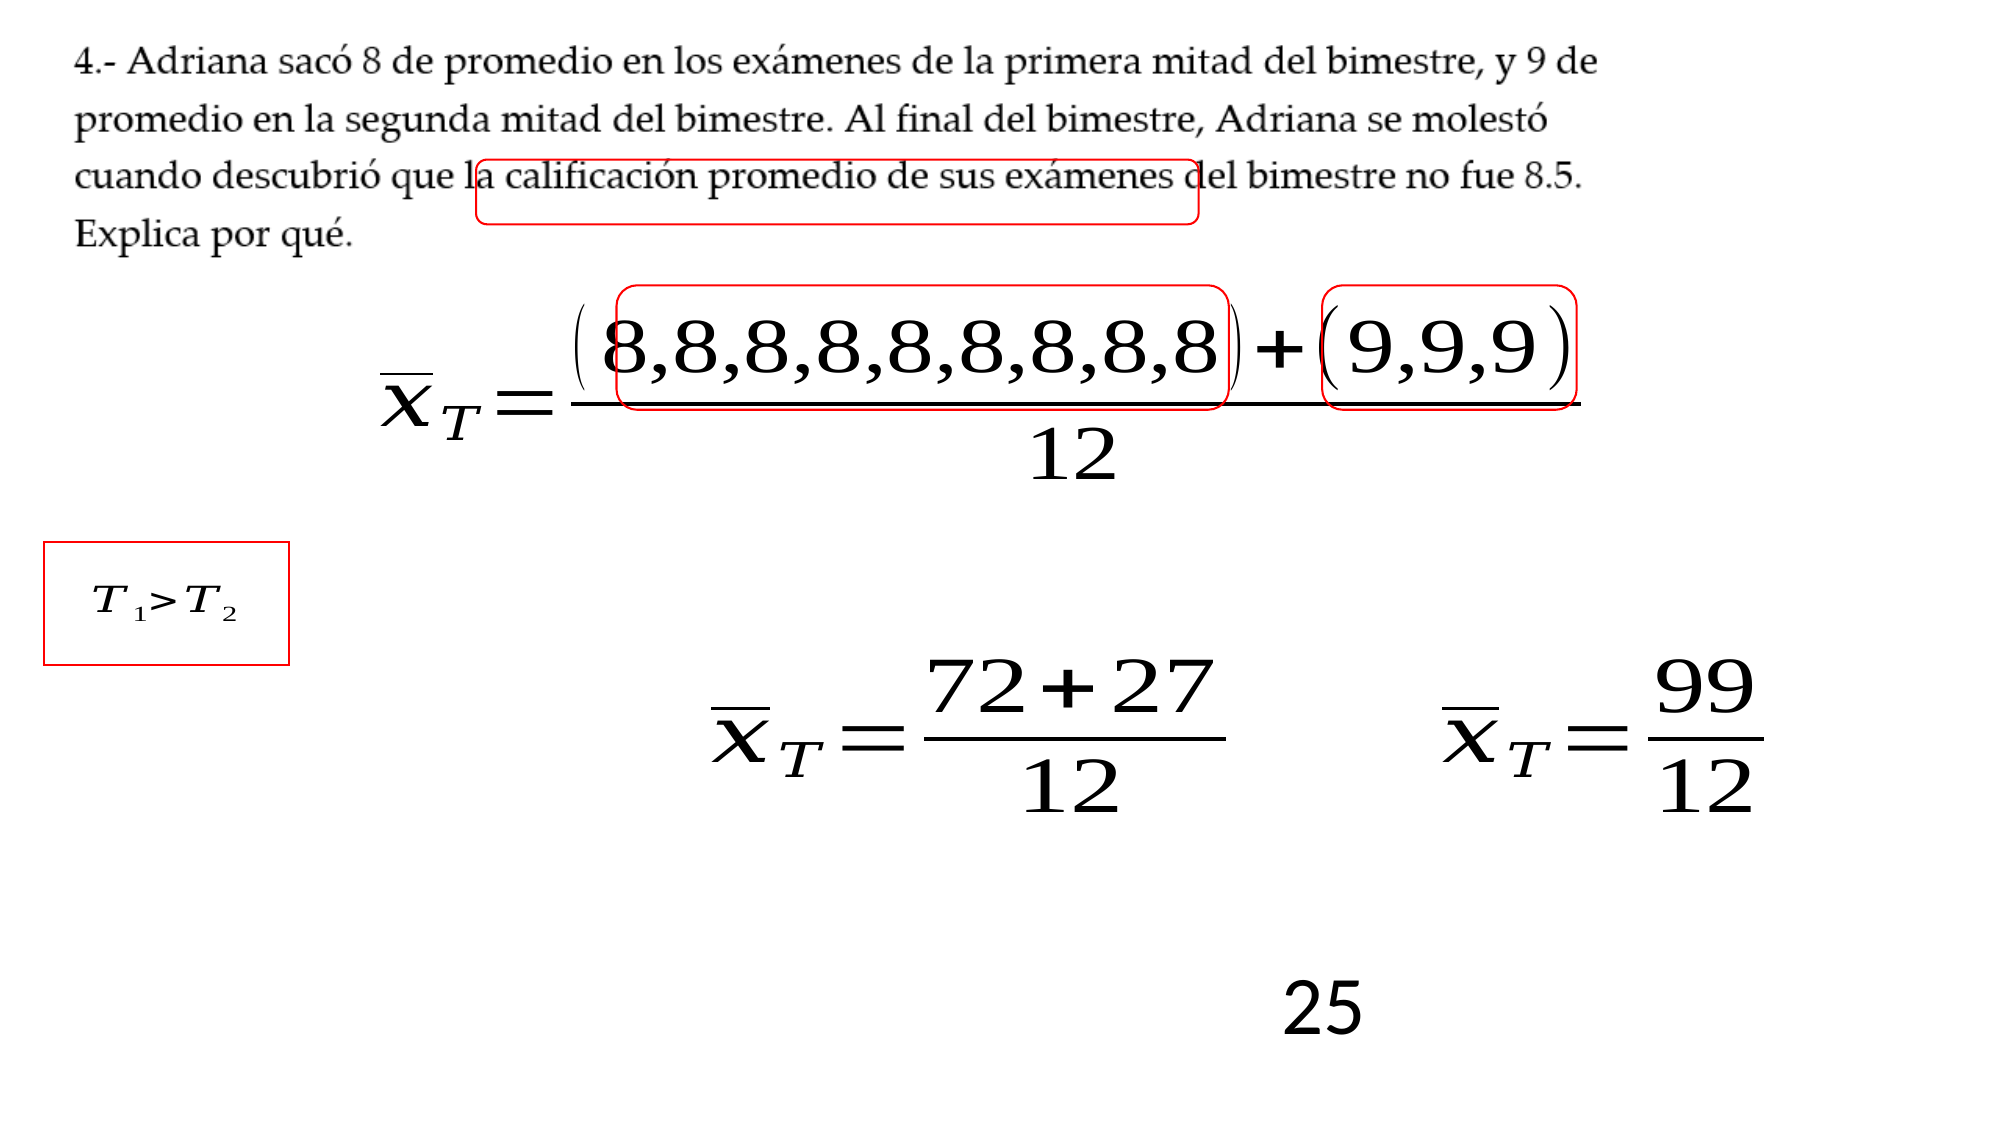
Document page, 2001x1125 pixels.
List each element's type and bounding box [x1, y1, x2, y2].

text_box [615, 284, 1230, 411]
text_box [1321, 284, 1578, 411]
picture [65, 33, 1633, 278]
list [137, 299, 1863, 1014]
text_box [43, 541, 290, 666]
